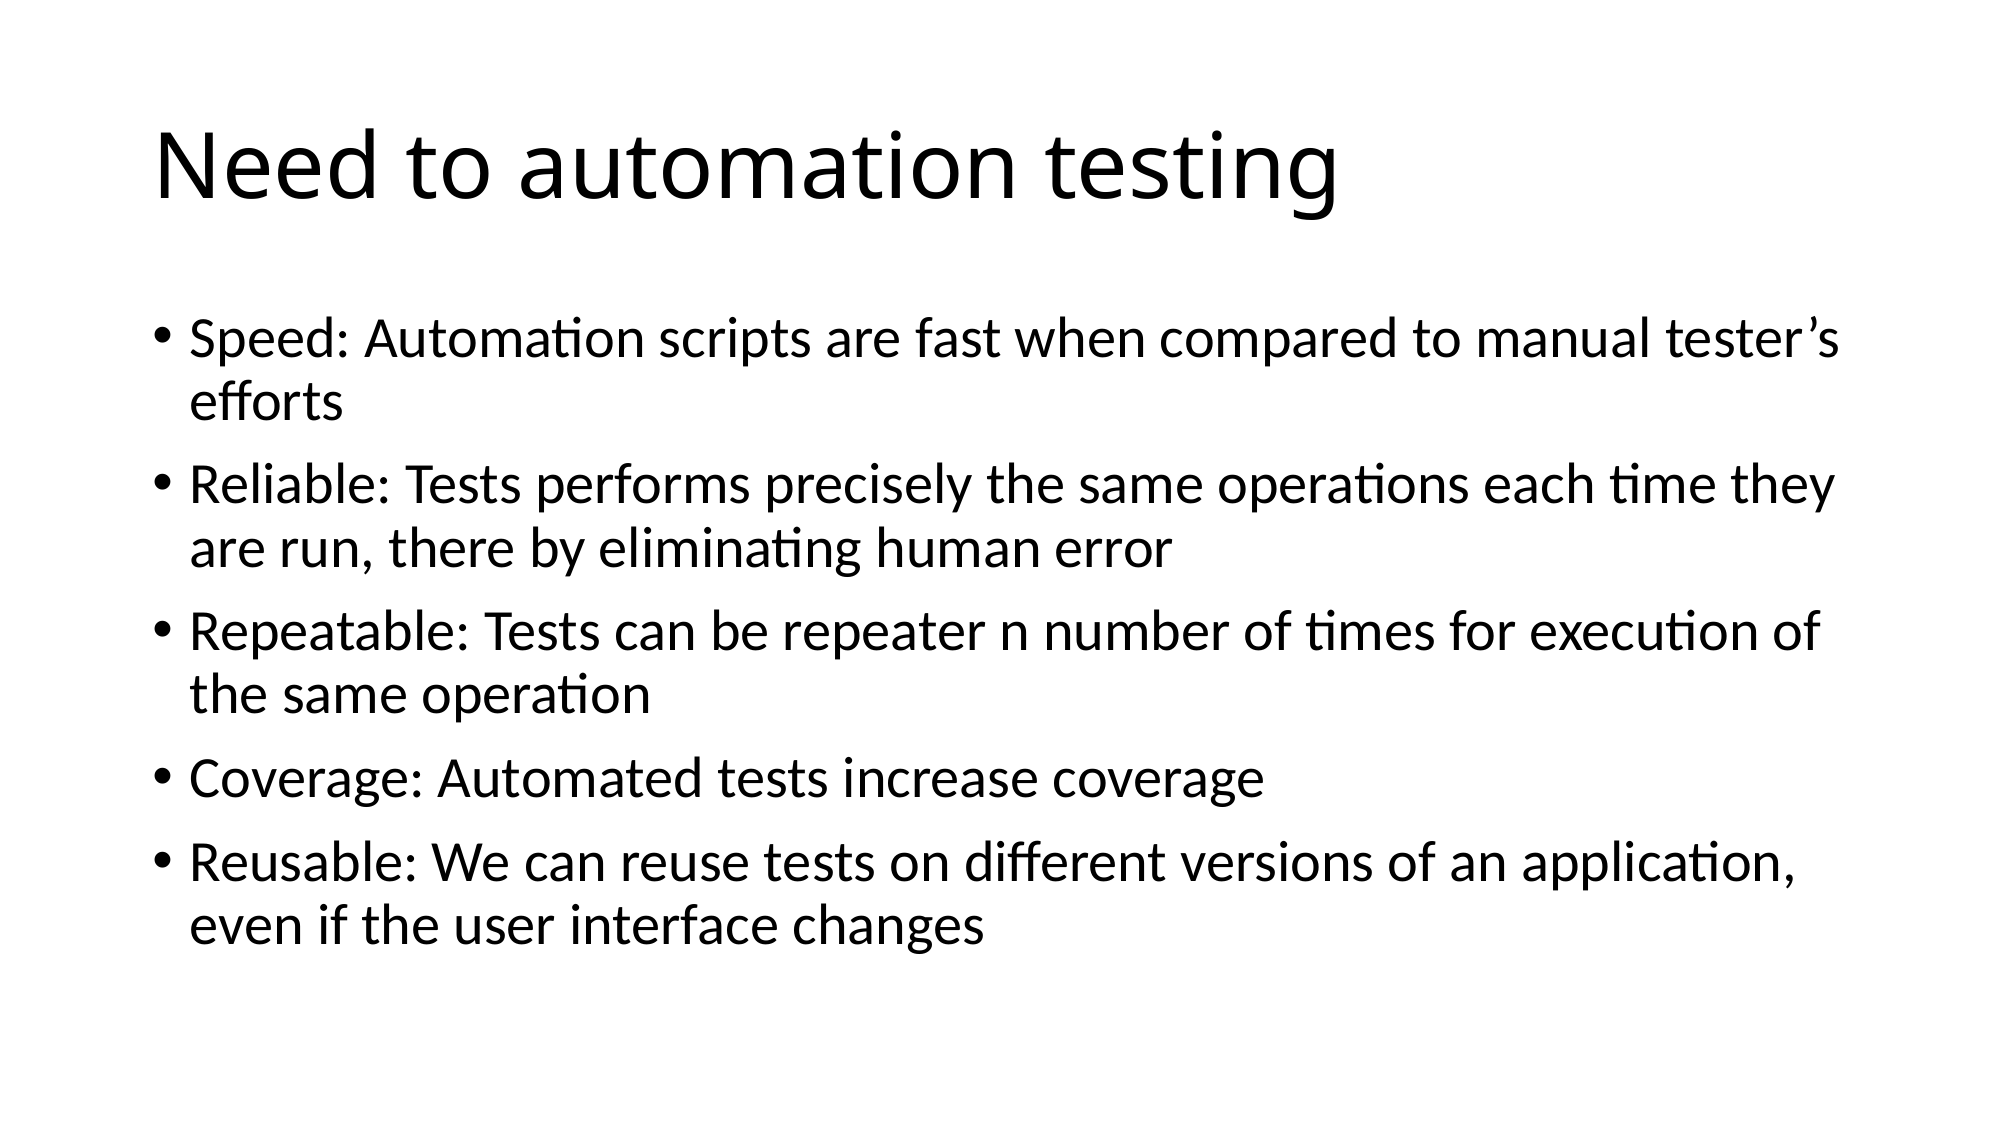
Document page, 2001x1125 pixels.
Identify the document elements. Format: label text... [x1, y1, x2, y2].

title Need to automation testing [137, 59, 1863, 278]
list Speed: Automation scripts are fast when compared to manual tester’s efforts Reliable: Tests performs precisely the same operations each time they are run, there by eliminating human error Repeatable: Tests can be repeater n number of times for execution of the same operation Coverage: Automated tests increase coverage Reusable: We can reuse tests on different versions of an application, even if the user interface changes [137, 299, 1863, 1014]
